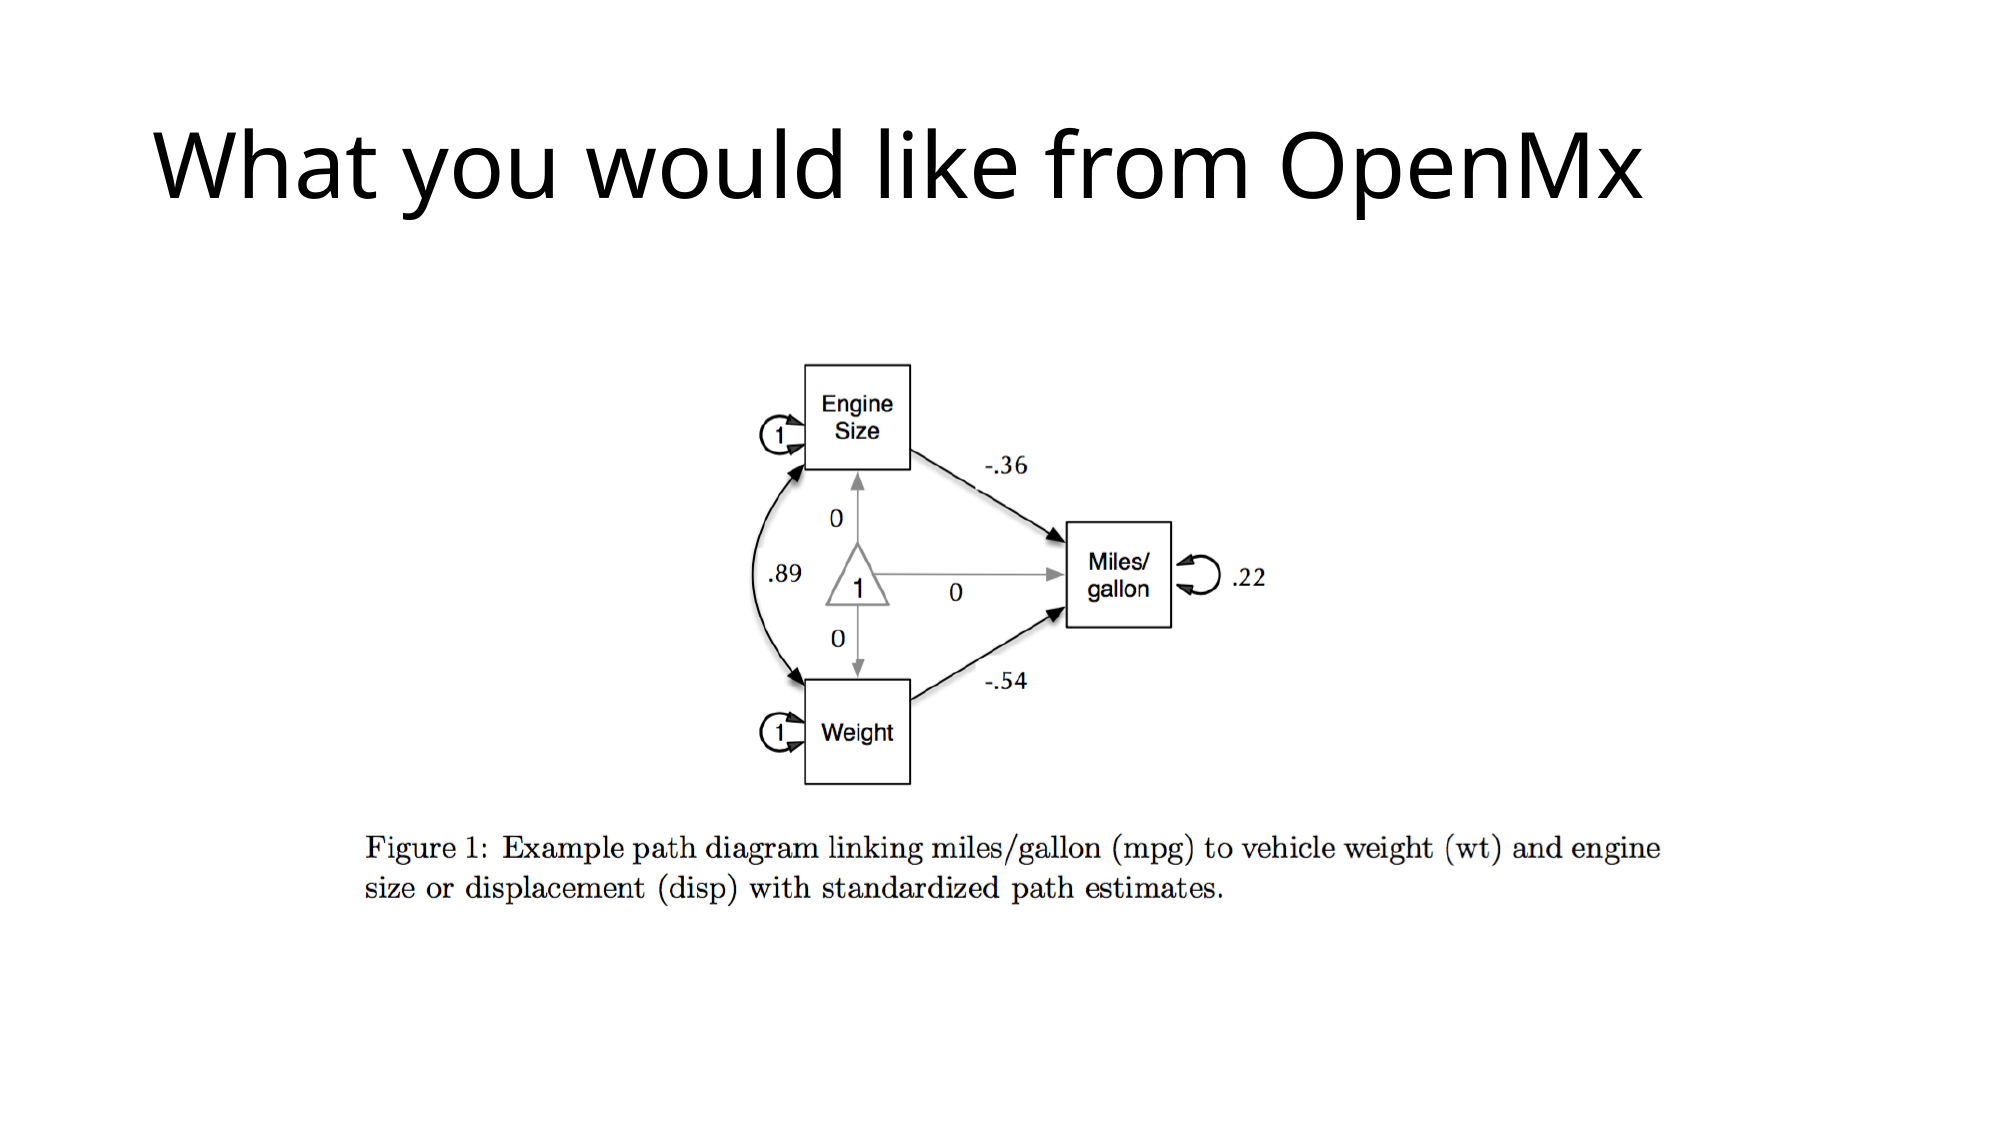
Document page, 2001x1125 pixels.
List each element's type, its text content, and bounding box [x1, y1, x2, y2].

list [350, 328, 1688, 934]
title What you would like from OpenMx [137, 59, 1863, 278]
